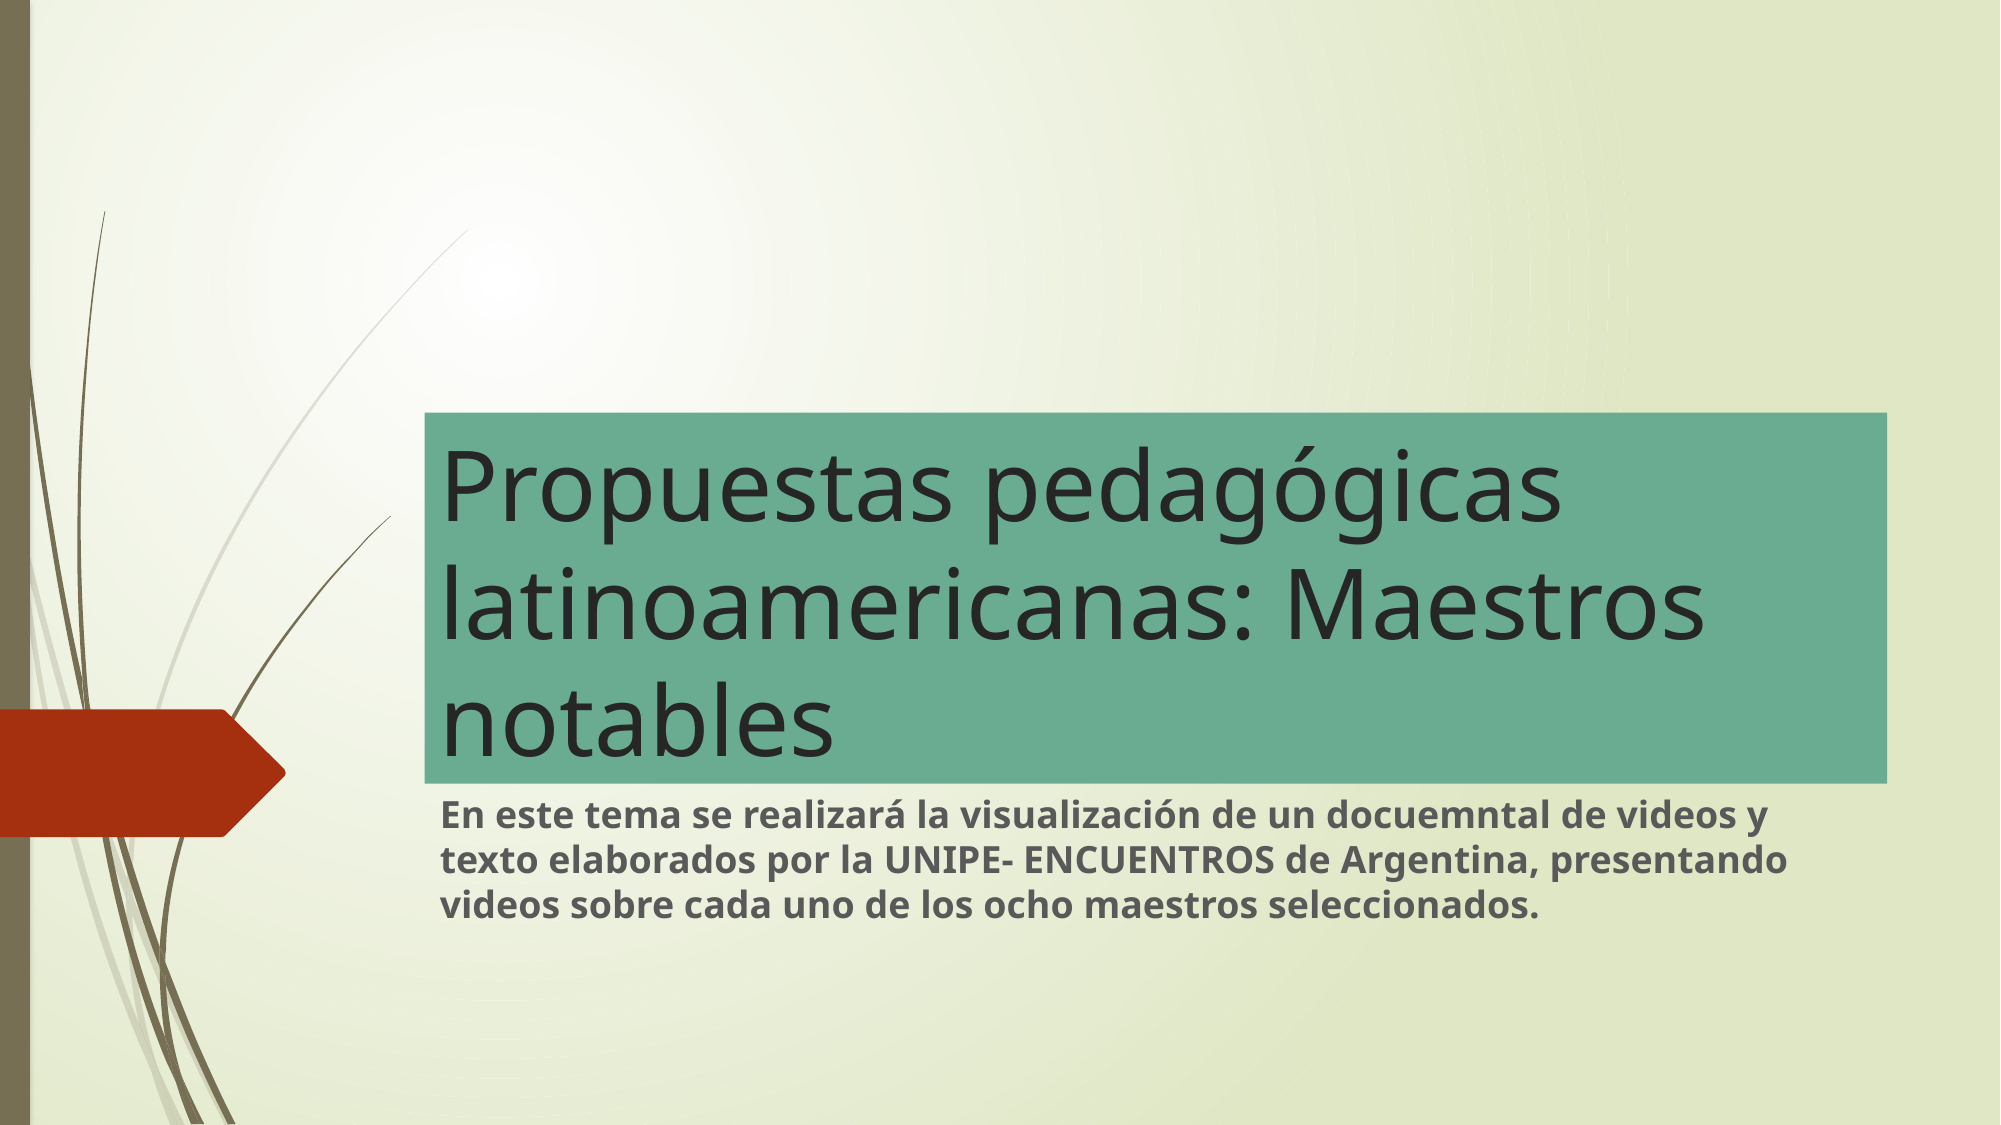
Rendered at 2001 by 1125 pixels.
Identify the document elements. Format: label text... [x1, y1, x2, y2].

subtitle En este tema se realizará la visualización de un docuemntal de videos y texto elaborados por la UNIPE- ENCUENTROS de Argentina, presentando videos sobre cada uno de los ocho maestros seleccionados. [424, 783, 1888, 969]
title Propuestas pedagógicas latinoamericanas: Maestros notables [424, 412, 1888, 783]
